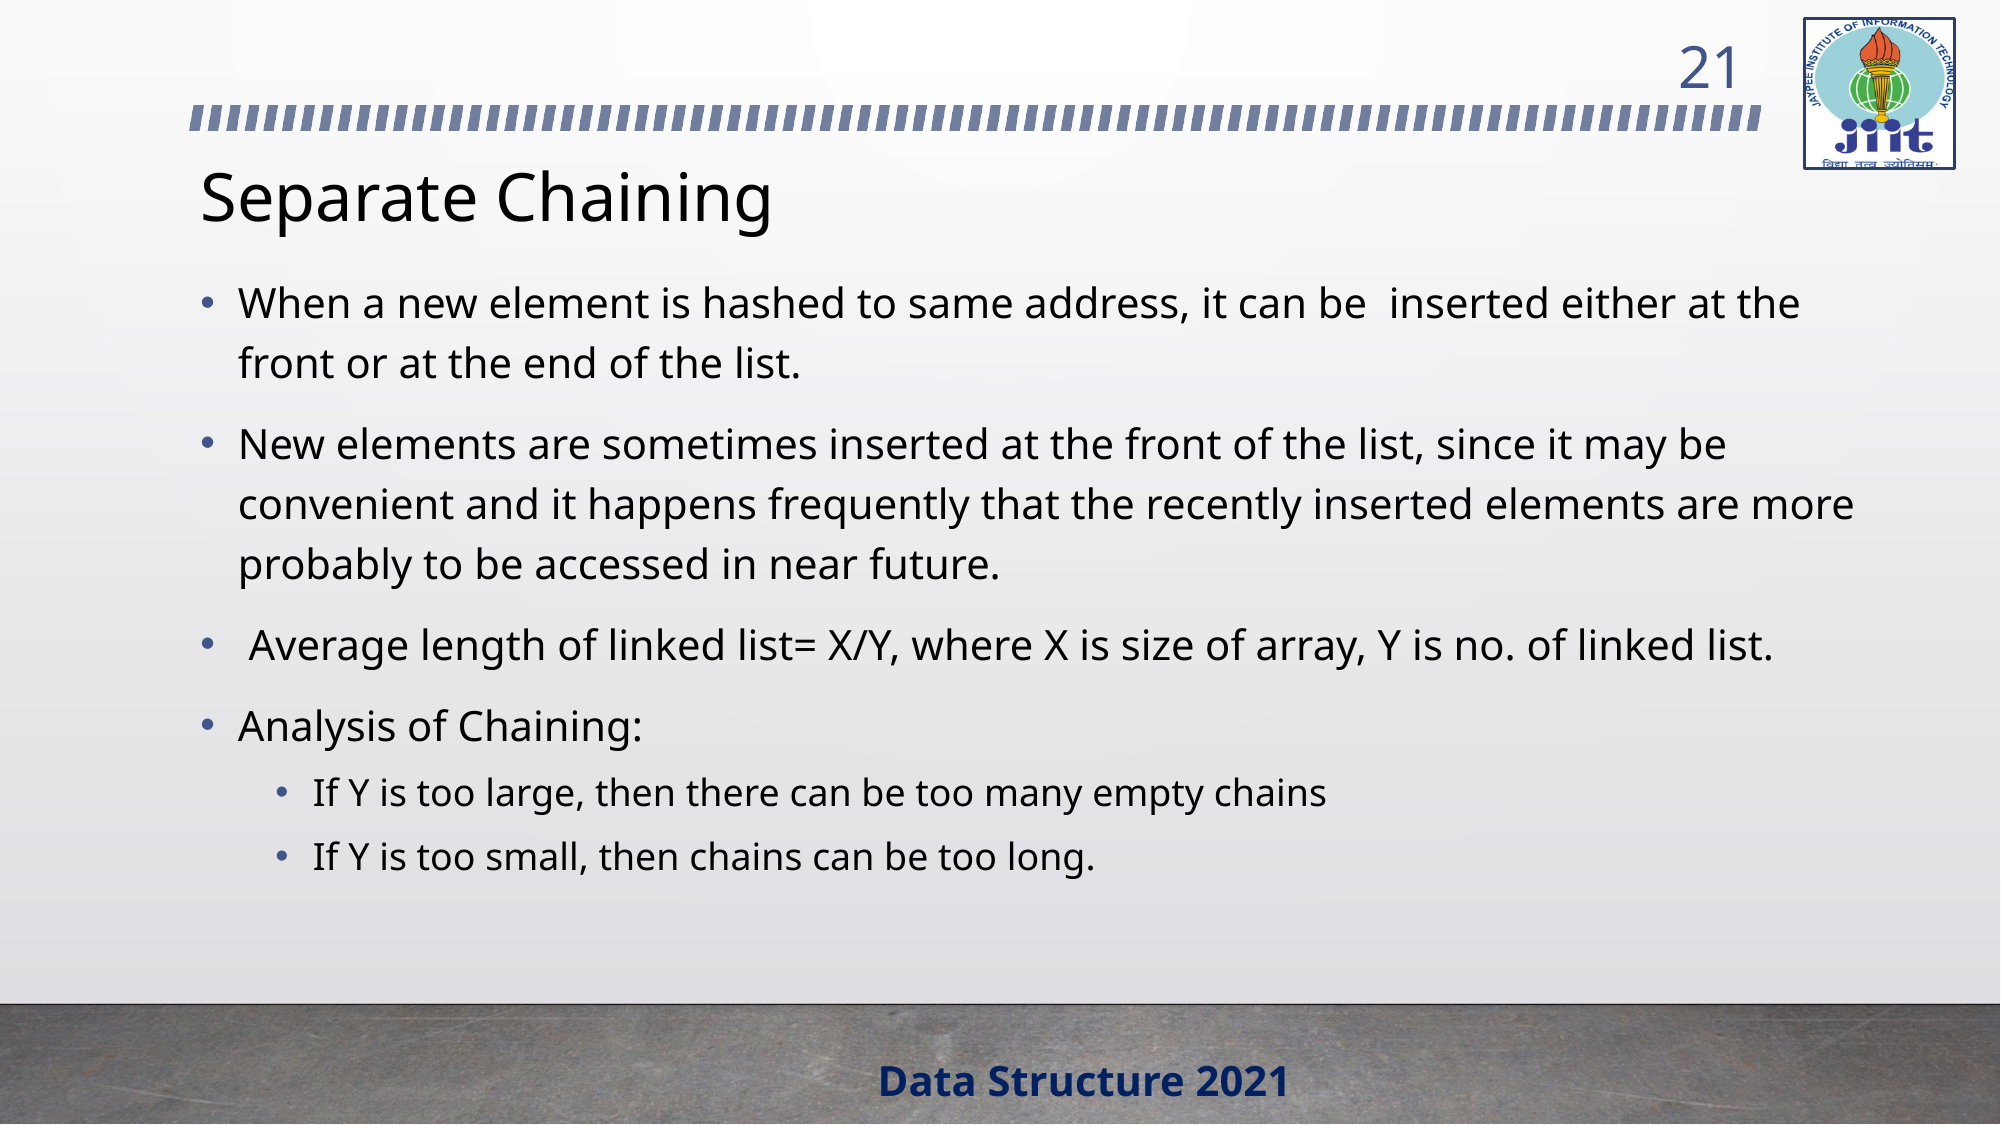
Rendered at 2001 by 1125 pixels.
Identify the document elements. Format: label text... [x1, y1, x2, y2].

slide_number 21 [1626, 22, 1760, 106]
title Separate Chaining [185, 156, 1761, 259]
list When a new element is hashed to same address, it can be inserted either at the front or at the end of the list. New elements are sometimes inserted at the front of the list, since it may be convenient and it happens frequently that the recently inserted elements are more probably to be accessed in near future. Average length of linked list= X/Y, where X is size of array, Y is no. of linked list. Analysis of Chaining: If Y is too large, then there can be too many empty chains If Y is too small, then chains can be too long. [185, 259, 1889, 969]
picture [1806, 20, 1953, 167]
picture [0, 1004, 2000, 1124]
